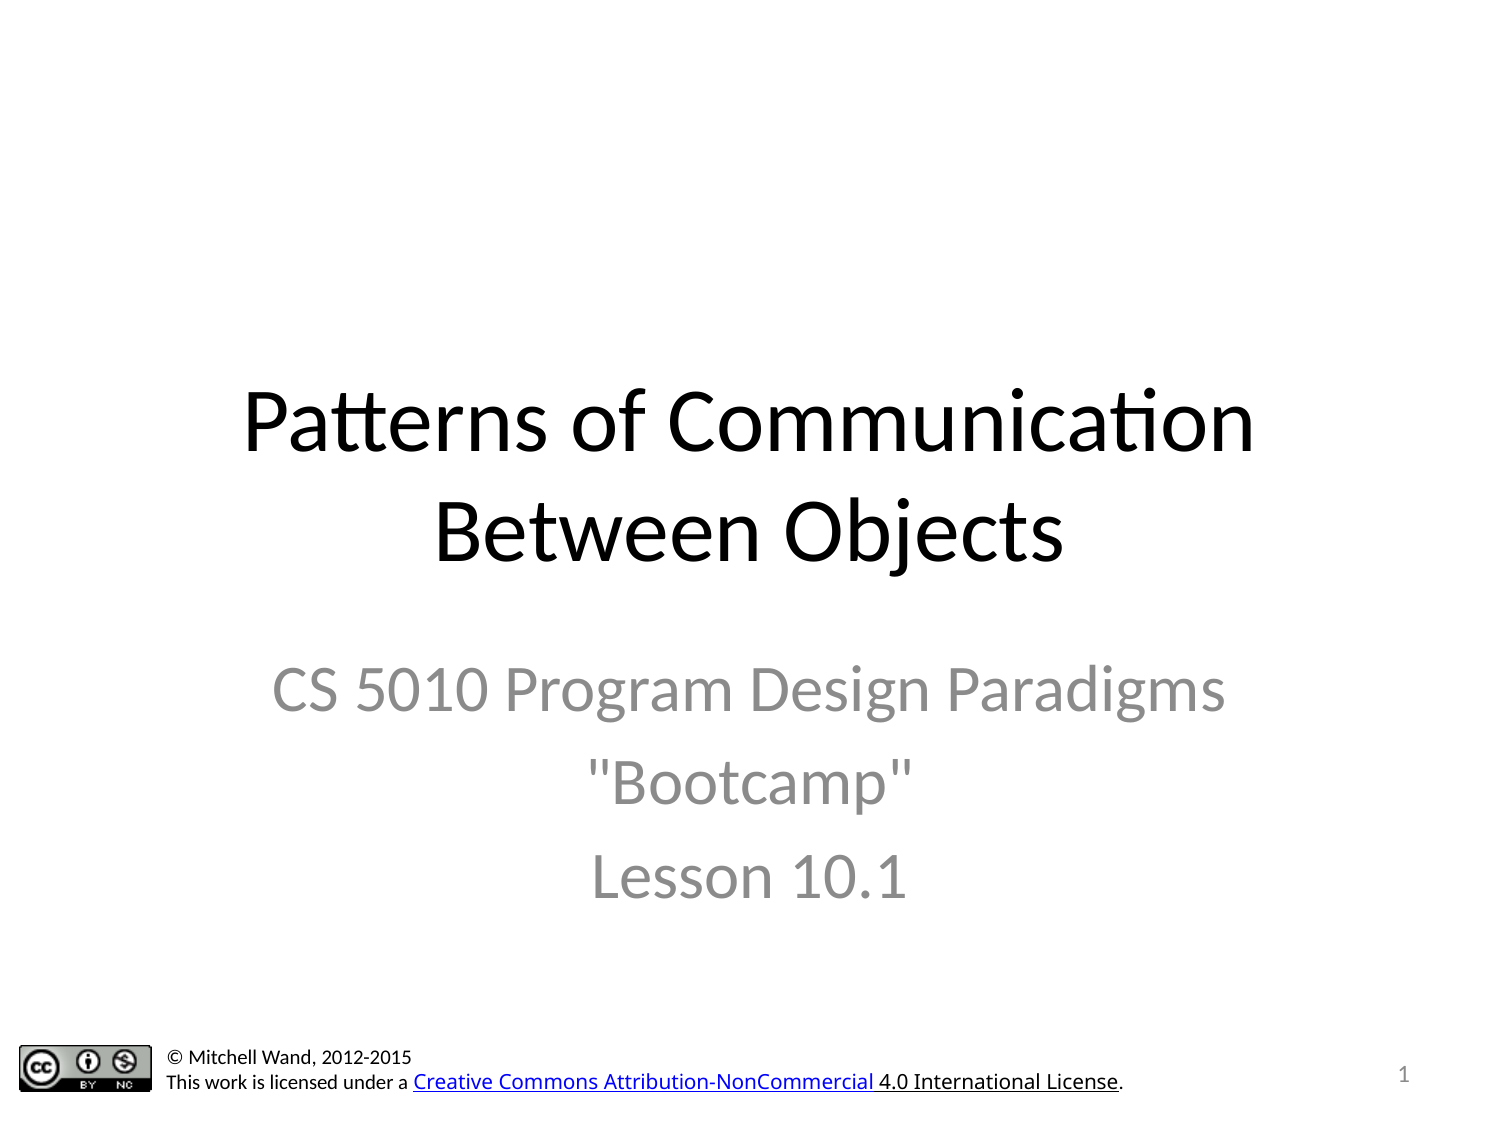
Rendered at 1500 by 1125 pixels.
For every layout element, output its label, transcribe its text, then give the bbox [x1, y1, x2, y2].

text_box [19, 1035, 1481, 1102]
title Patterns of Communication Between Objects [112, 349, 1388, 591]
subtitle CS 5010 Program Design Paradigms "Bootcamp" Lesson 10.1 [225, 637, 1275, 925]
